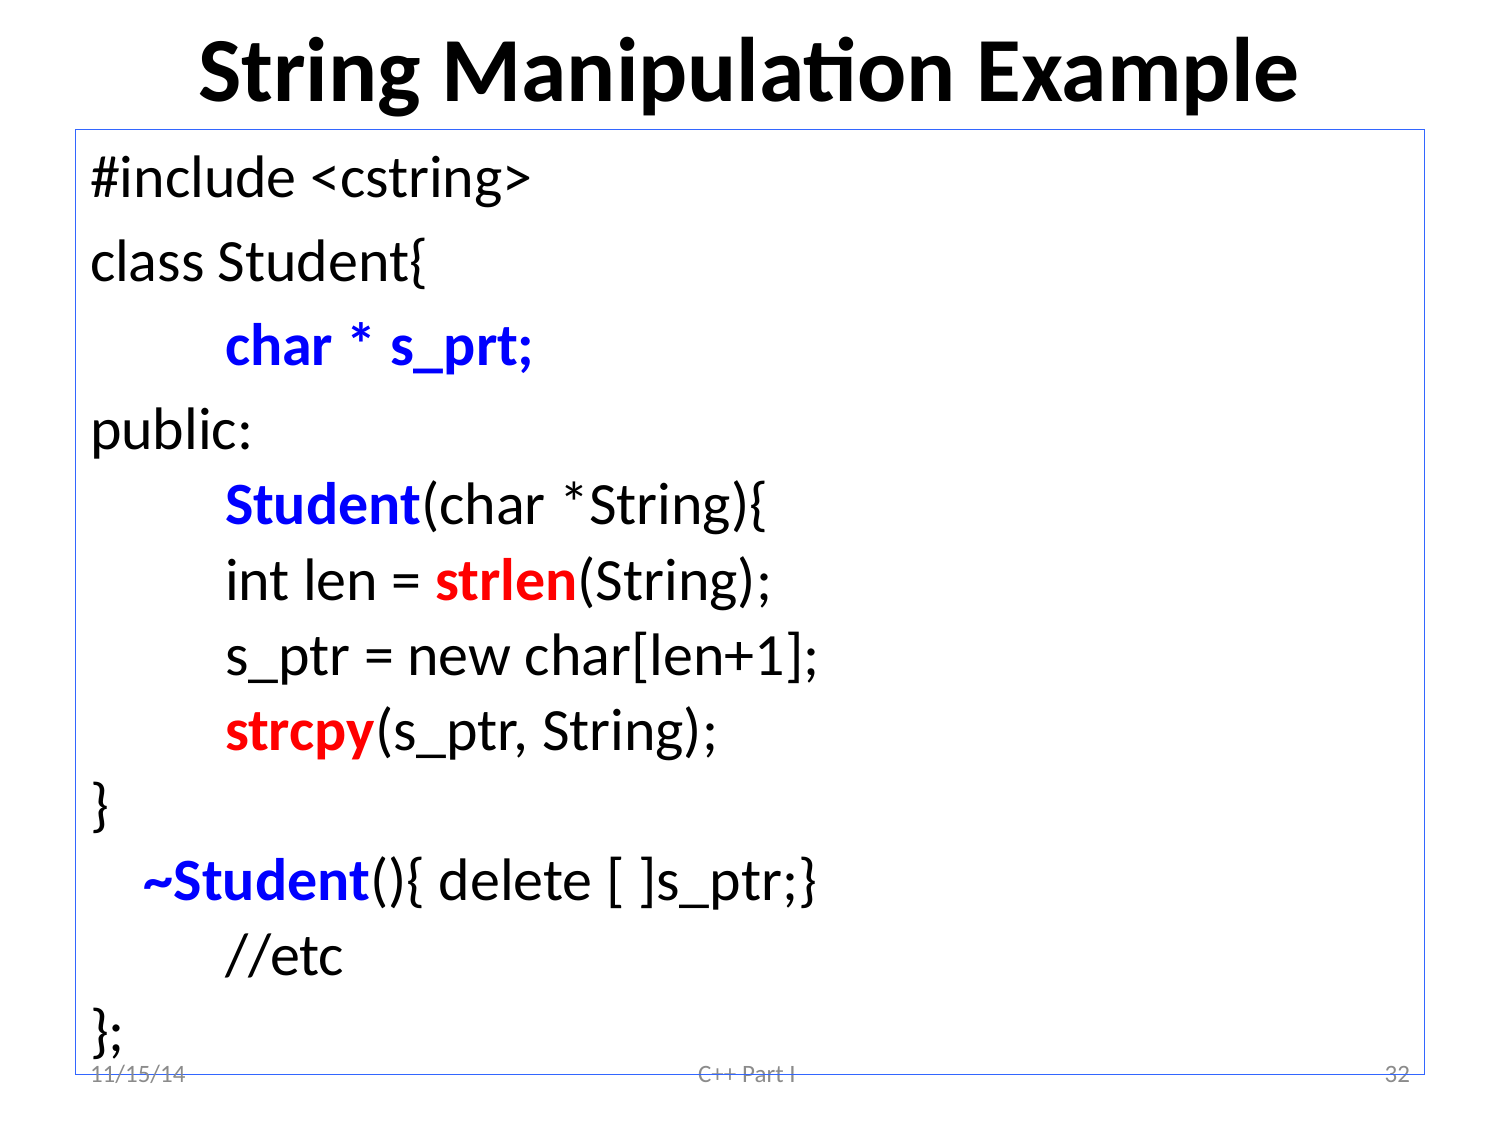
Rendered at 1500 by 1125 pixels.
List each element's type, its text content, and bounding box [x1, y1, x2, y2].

list #include <cstring> class Student{ char * s_prt; public: Student(char *String){ int len = strlen(String); s_ptr = new char[len+1]; strcpy(s_ptr, String); } ~Student(){ delete [ ]s_ptr;} //etc }; [75, 129, 1425, 1075]
title String Manipulation Example [75, 0, 1425, 129]
footer C++ Part I [512, 1042, 988, 1103]
slide_number 32 [1074, 1042, 1425, 1103]
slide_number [75, 1042, 425, 1103]
